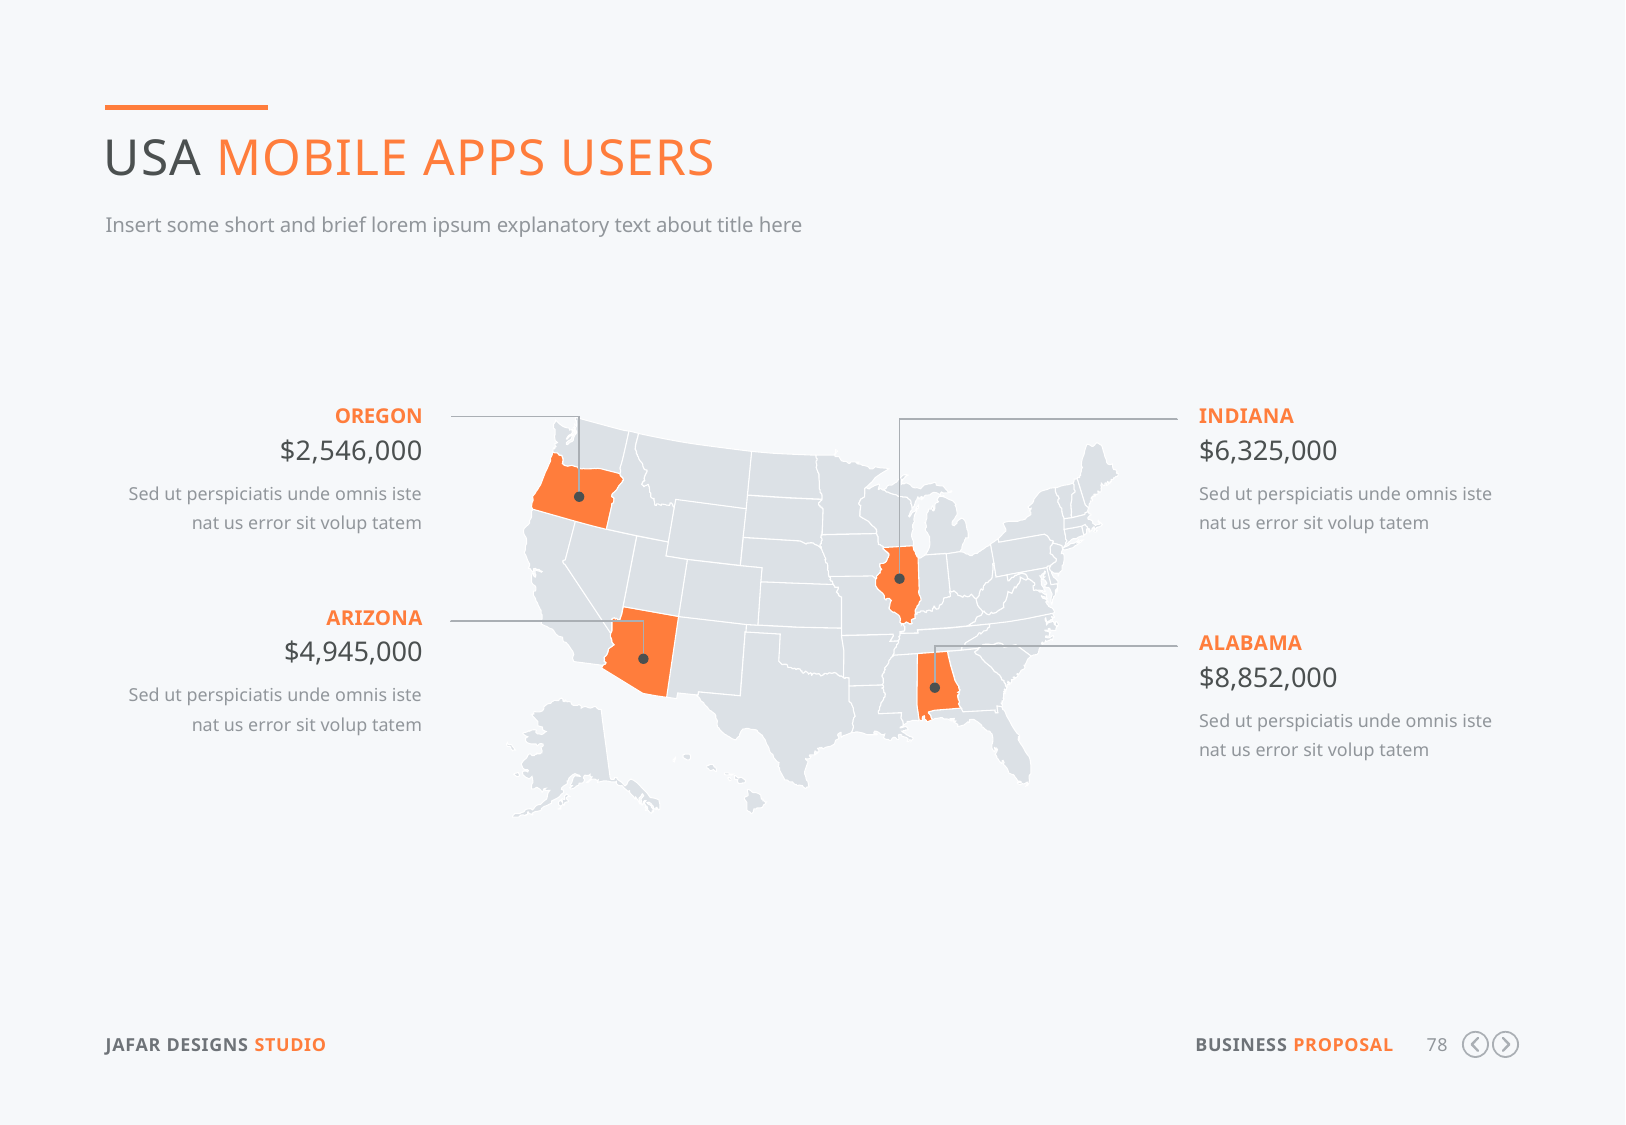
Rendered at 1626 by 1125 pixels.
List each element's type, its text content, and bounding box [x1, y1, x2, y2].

text_box $2,546,000 [104, 433, 423, 466]
text_box $8,852,000 [1199, 660, 1518, 693]
text_box Sed ut perspiciatis unde omnis iste nat us error sit volup tatem [104, 675, 423, 735]
text_box ARIZONA [104, 605, 423, 630]
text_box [451, 620, 644, 654]
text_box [451, 416, 580, 492]
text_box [506, 417, 1119, 818]
text_box INDIANA [1199, 403, 1518, 428]
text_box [934, 645, 1177, 683]
list Usa Mobile Apps Users [103, 125, 1518, 187]
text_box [899, 418, 1177, 574]
text_box ALABAMA [1199, 630, 1518, 655]
text_box Sed ut perspiciatis unde omnis iste nat us error sit volup tatem [1199, 701, 1518, 761]
text_box Sed ut perspiciatis unde omnis iste nat us error sit volup tatem [104, 474, 423, 534]
text_box Sed ut perspiciatis unde omnis iste nat us error sit volup tatem [1199, 474, 1518, 534]
text_box OREGON [104, 403, 423, 428]
text_box $4,945,000 [104, 634, 423, 668]
list Insert some short and brief lorem ipsum explanatory text about title here [105, 209, 1519, 241]
text_box $6,325,000 [1199, 433, 1518, 466]
